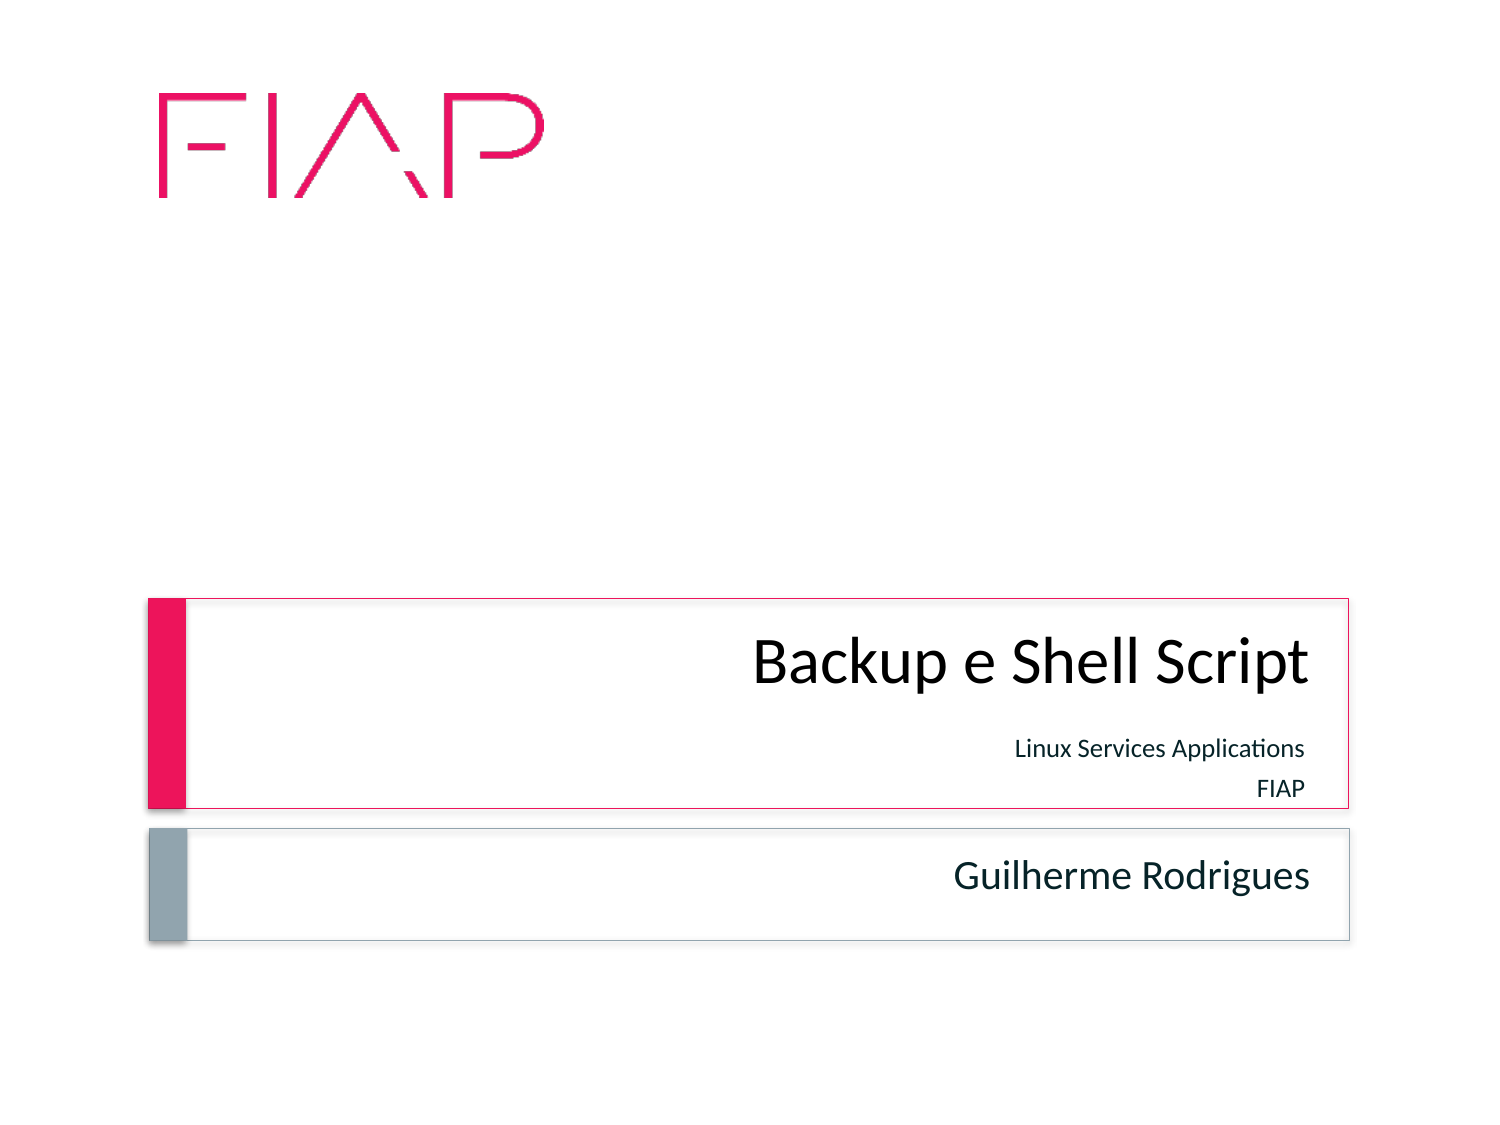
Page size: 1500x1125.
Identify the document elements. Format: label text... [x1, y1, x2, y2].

title Backup e Shell Script [200, 609, 1325, 714]
text_box Linux Services Applications FIAP [194, 723, 1320, 811]
subtitle Guilherme Rodrigues [200, 840, 1325, 929]
picture [159, 93, 544, 198]
